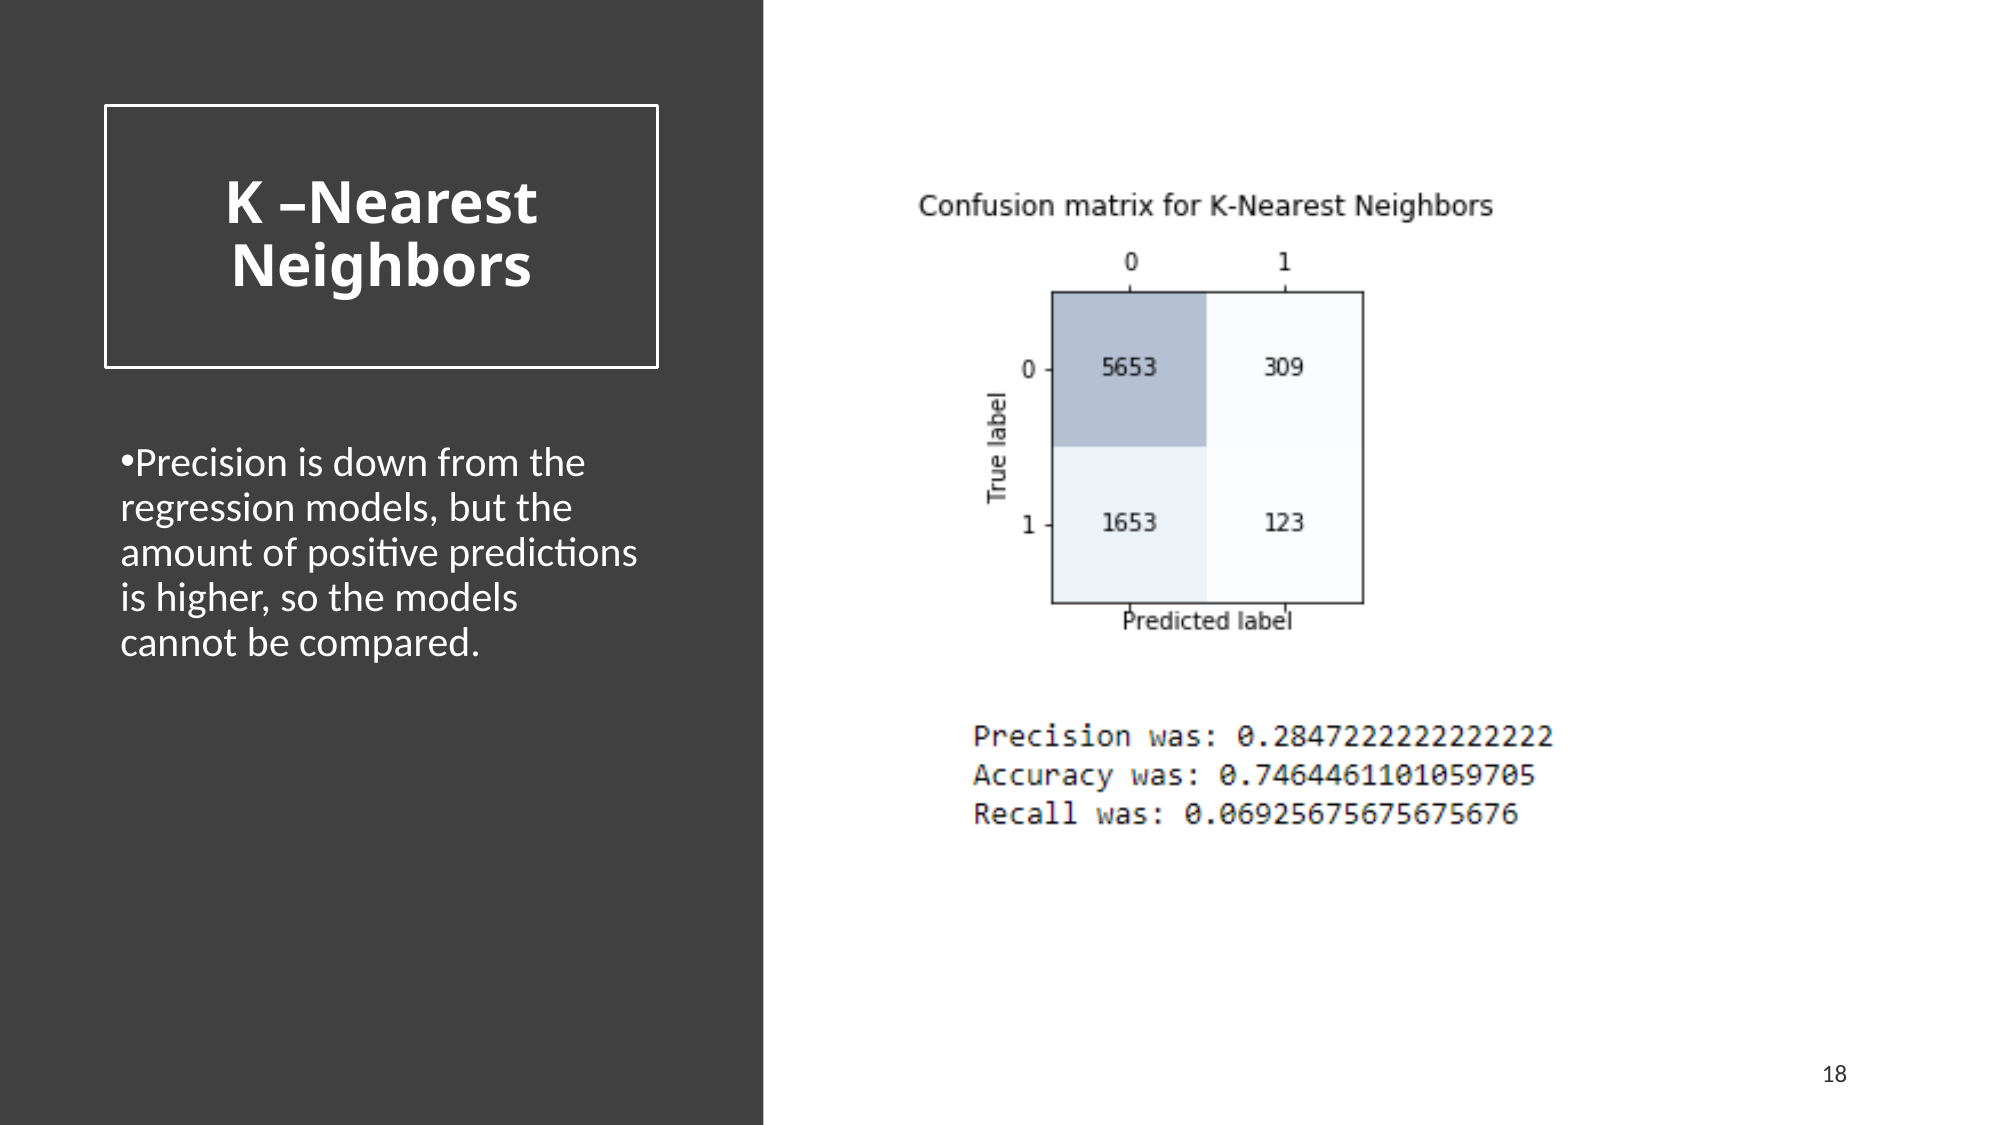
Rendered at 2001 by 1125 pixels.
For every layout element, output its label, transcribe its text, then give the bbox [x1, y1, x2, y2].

text_box [0, 0, 764, 1125]
slide_number 18 [1687, 1042, 1863, 1103]
text_box Precision is down from the regression models, but the amount of positive predictions is higher, so the models cannot be compared. [105, 432, 658, 993]
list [869, 182, 1895, 916]
title K –Nearest Neighbors [105, 105, 658, 368]
